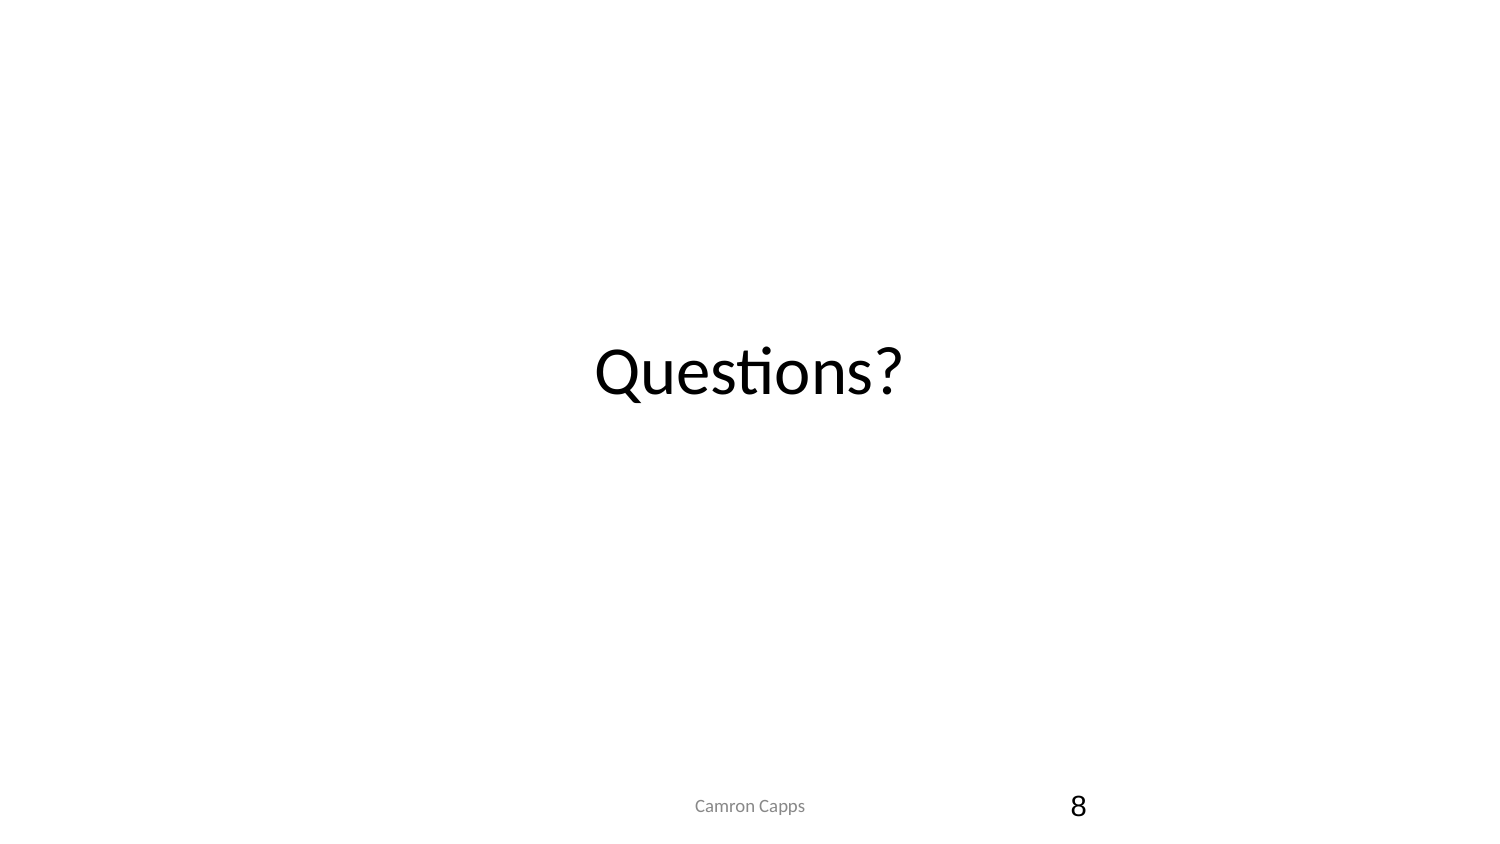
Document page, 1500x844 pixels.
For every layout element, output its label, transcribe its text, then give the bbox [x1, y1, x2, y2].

footer Camron Capps [496, 782, 1004, 827]
title Questions? [103, 291, 1397, 455]
slide_number 8 [1059, 782, 1397, 827]
